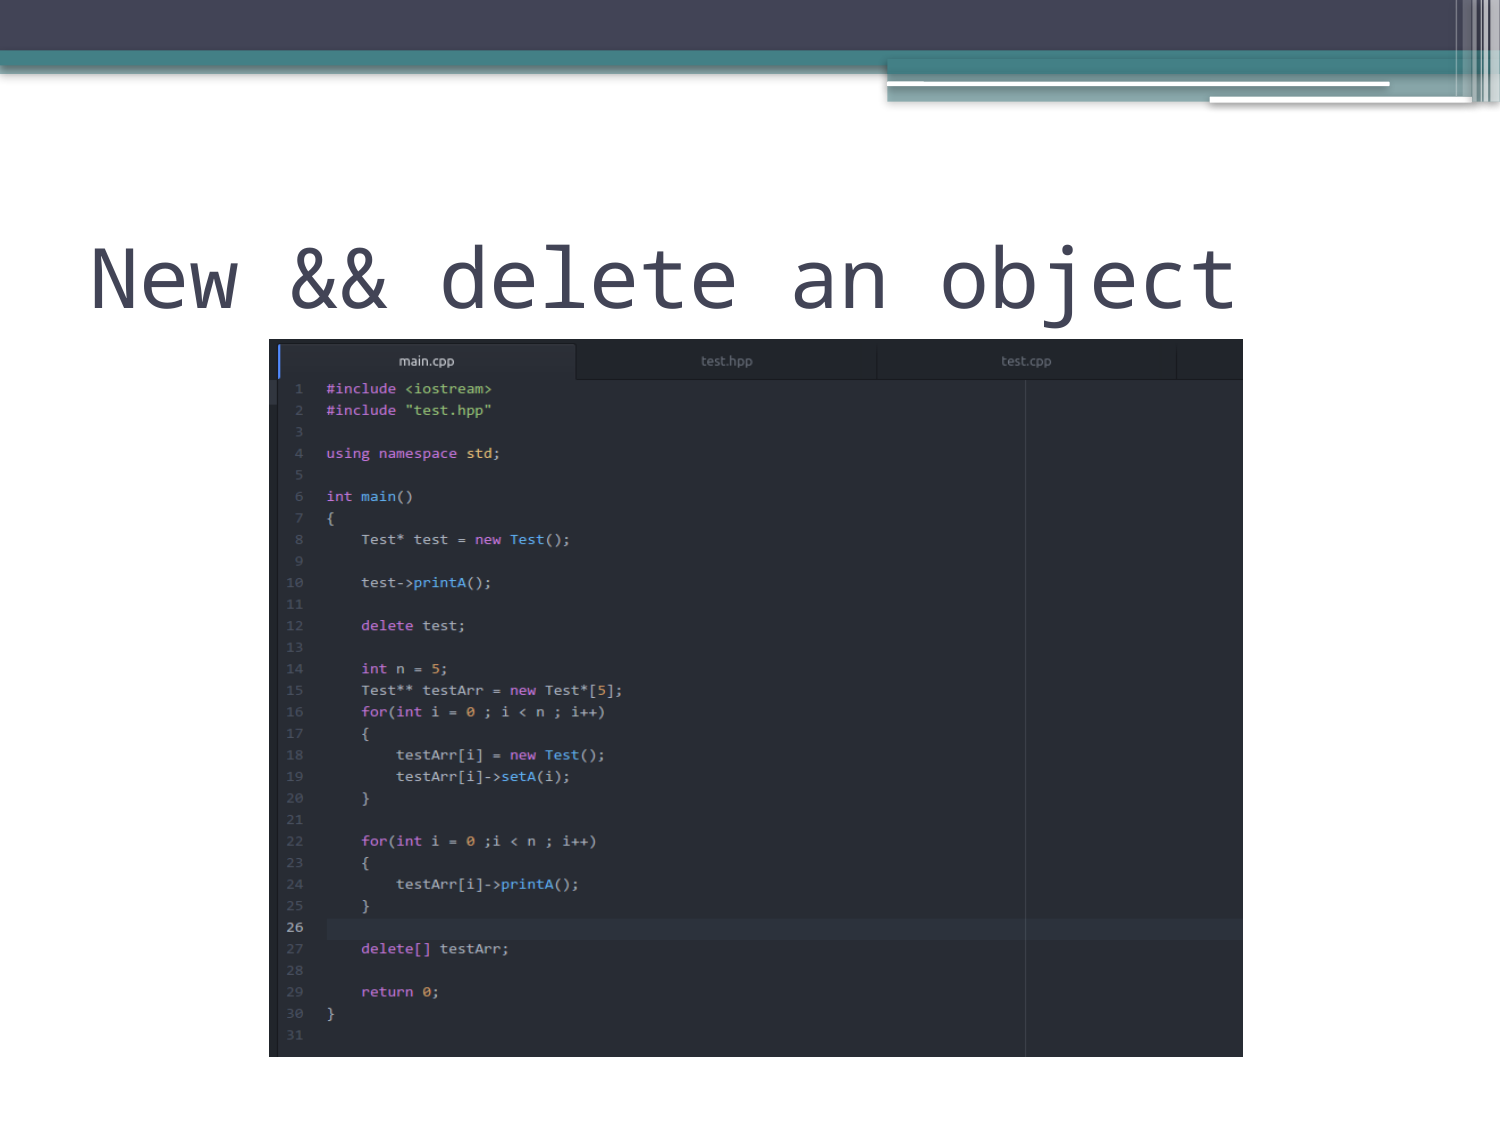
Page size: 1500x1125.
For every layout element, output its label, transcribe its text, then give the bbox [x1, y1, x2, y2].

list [269, 339, 1243, 1058]
title New && delete an object [75, 187, 1425, 363]
